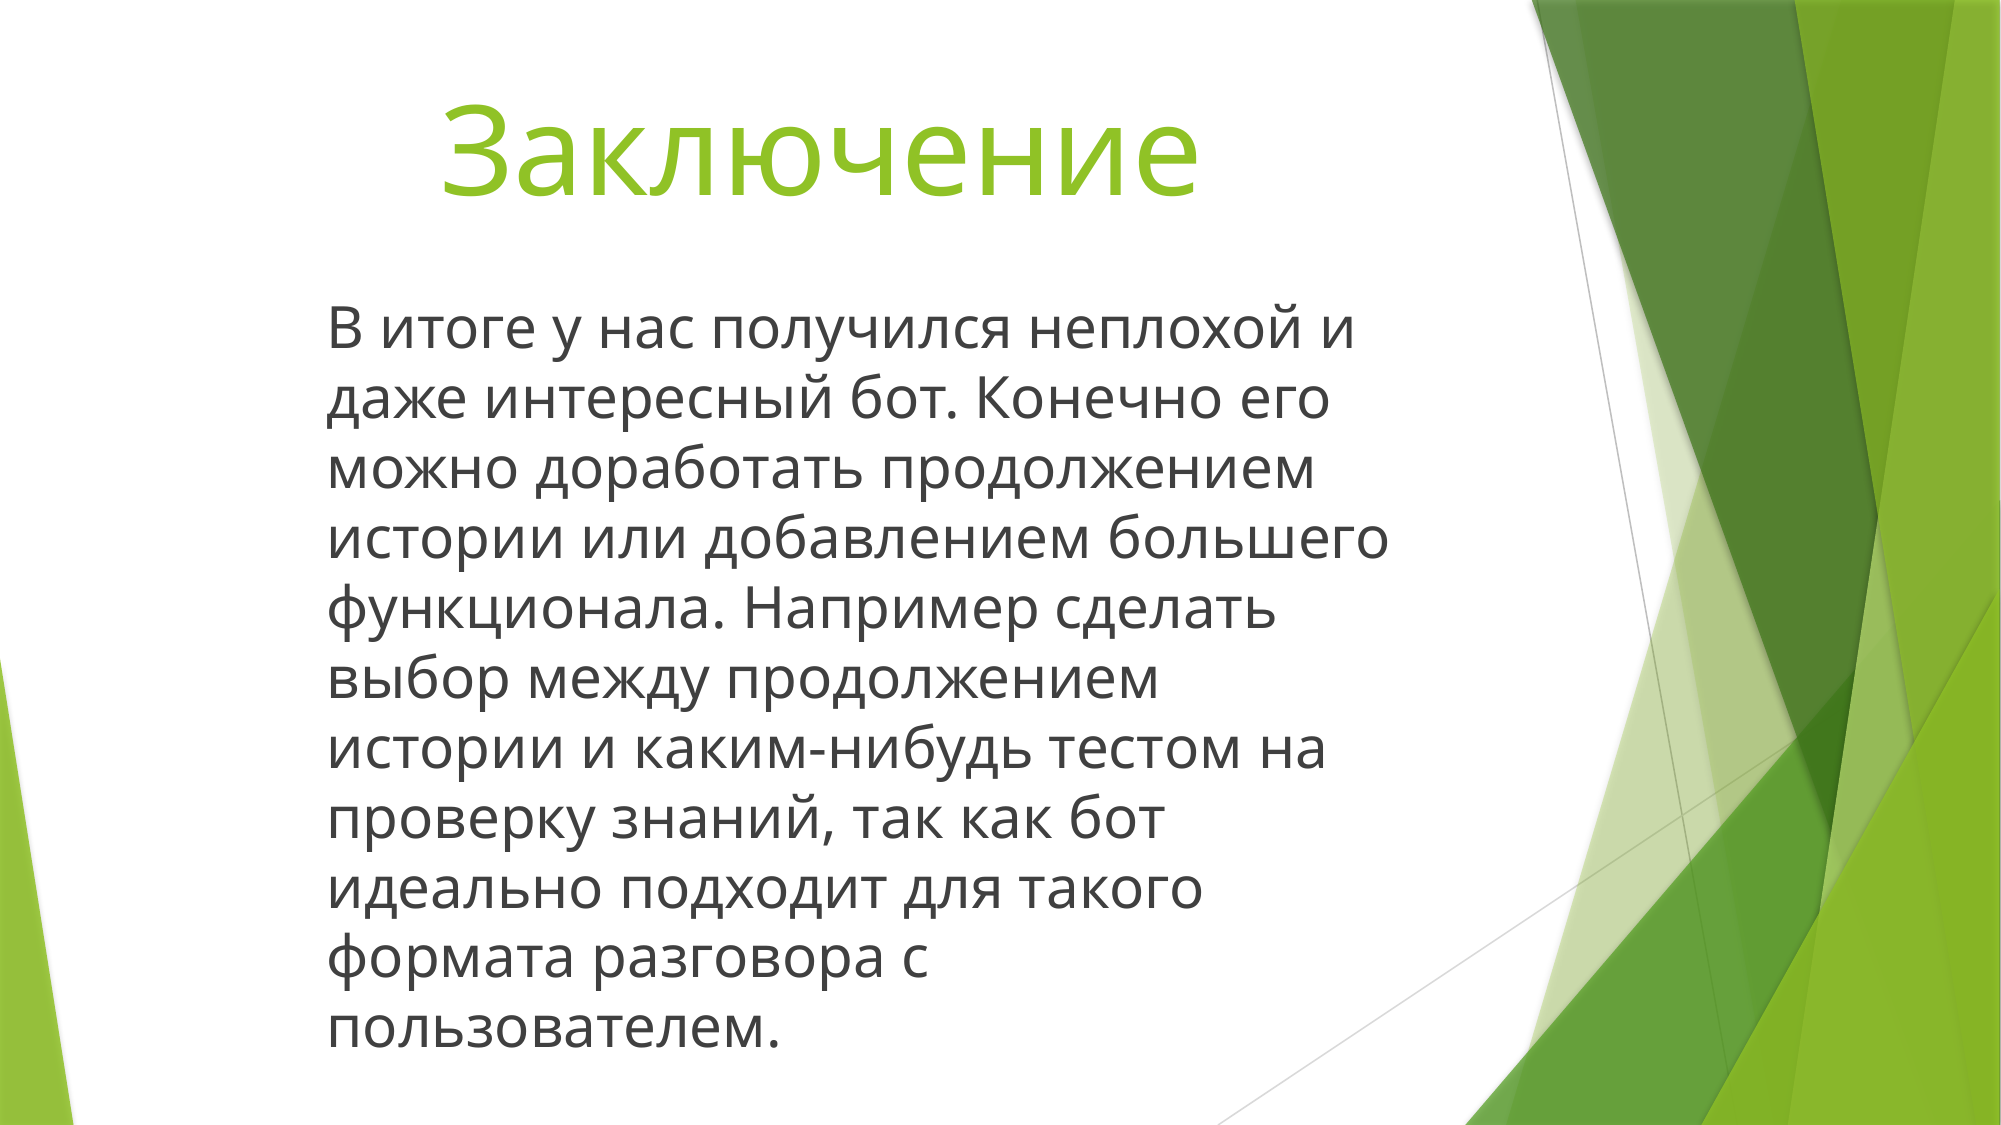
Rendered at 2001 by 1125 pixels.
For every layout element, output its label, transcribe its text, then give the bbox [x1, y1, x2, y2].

title Заключение [425, 63, 1522, 249]
list В итоге у нас получился неплохой и даже интересный бот. Конечно его можно доработать продолжением истории или добавлением большего функционала. Например сделать выбор между продолжением истории и каким-нибудь тестом на проверку знаний, так как бот идеально подходит для такого формата разговора с пользователем. [311, 282, 1408, 992]
